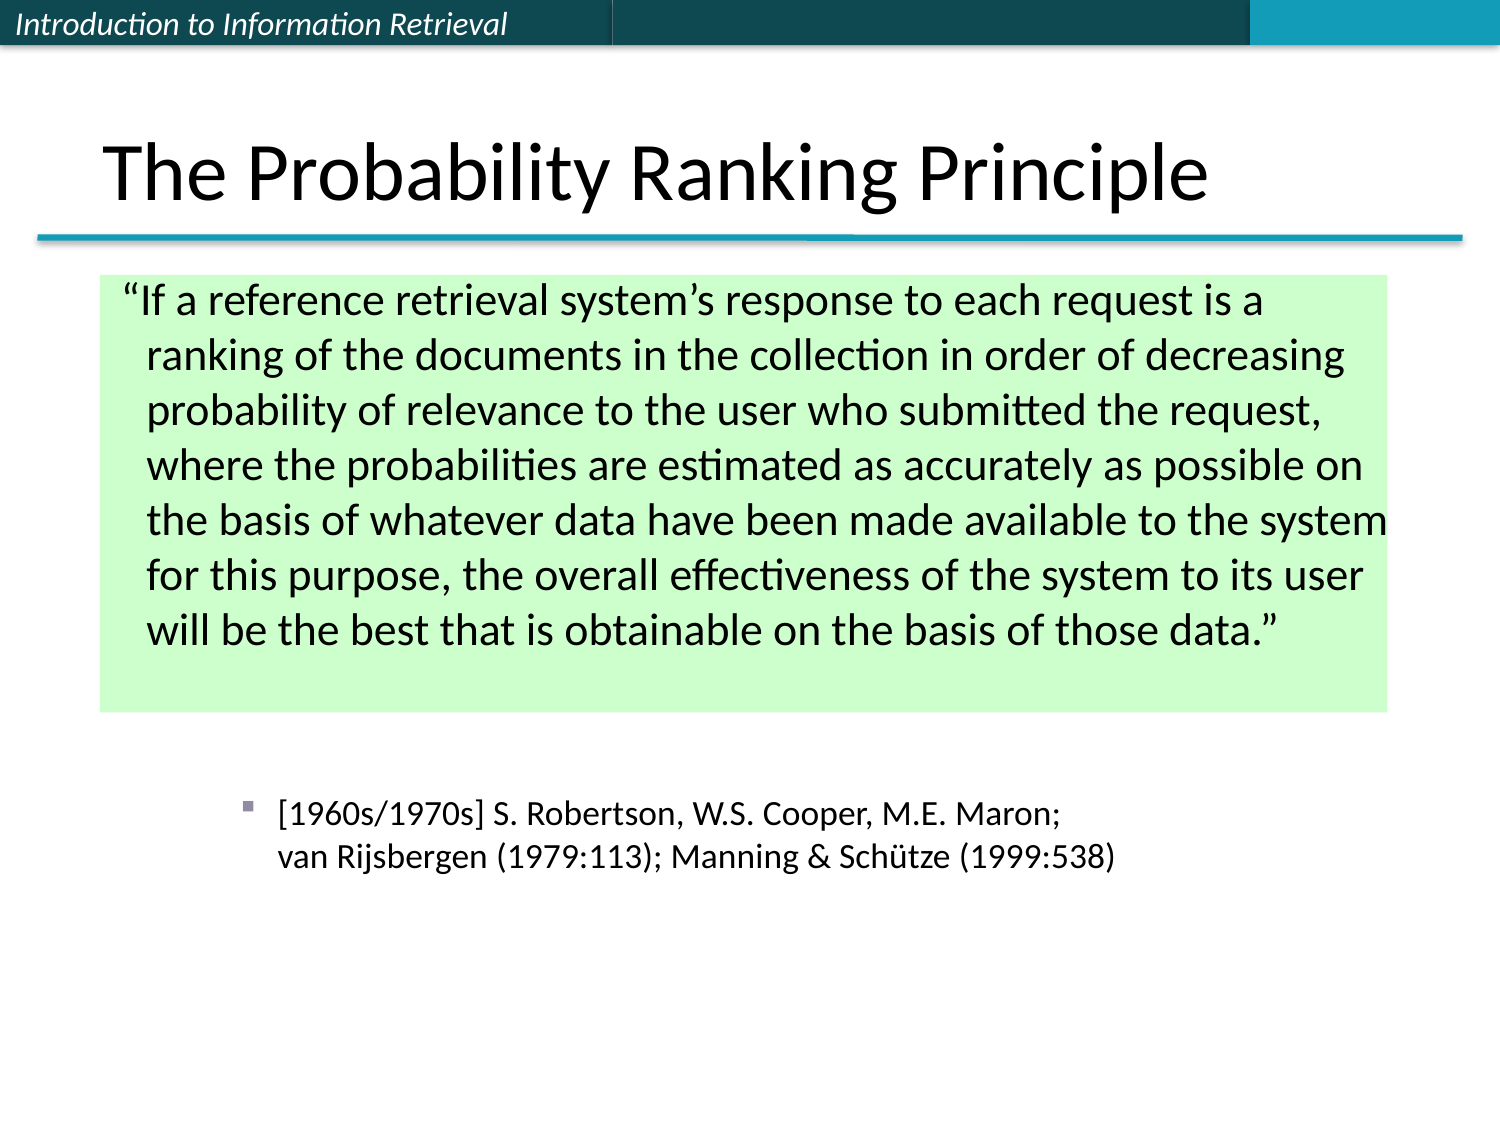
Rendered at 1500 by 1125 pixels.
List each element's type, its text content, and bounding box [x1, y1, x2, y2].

list “If a reference retrieval system’s response to each request is a ranking of the documents in the collection in order of decreasing probability of relevance to the user who submitted the request, where the probabilities are estimated as accurately as possible on the basis of whatever data have been made available to the system for this purpose, the overall effectiveness of the system to its user will be the best that is obtainable on the basis of those data.” [1960s/1970s] S. Robertson, W.S. Cooper, M.E. Maron; van Rijsbergen (1979:113); Manning & Schütze (1999:538) [75, 262, 1425, 1075]
title The Probability Ranking Principle [87, 62, 1463, 225]
